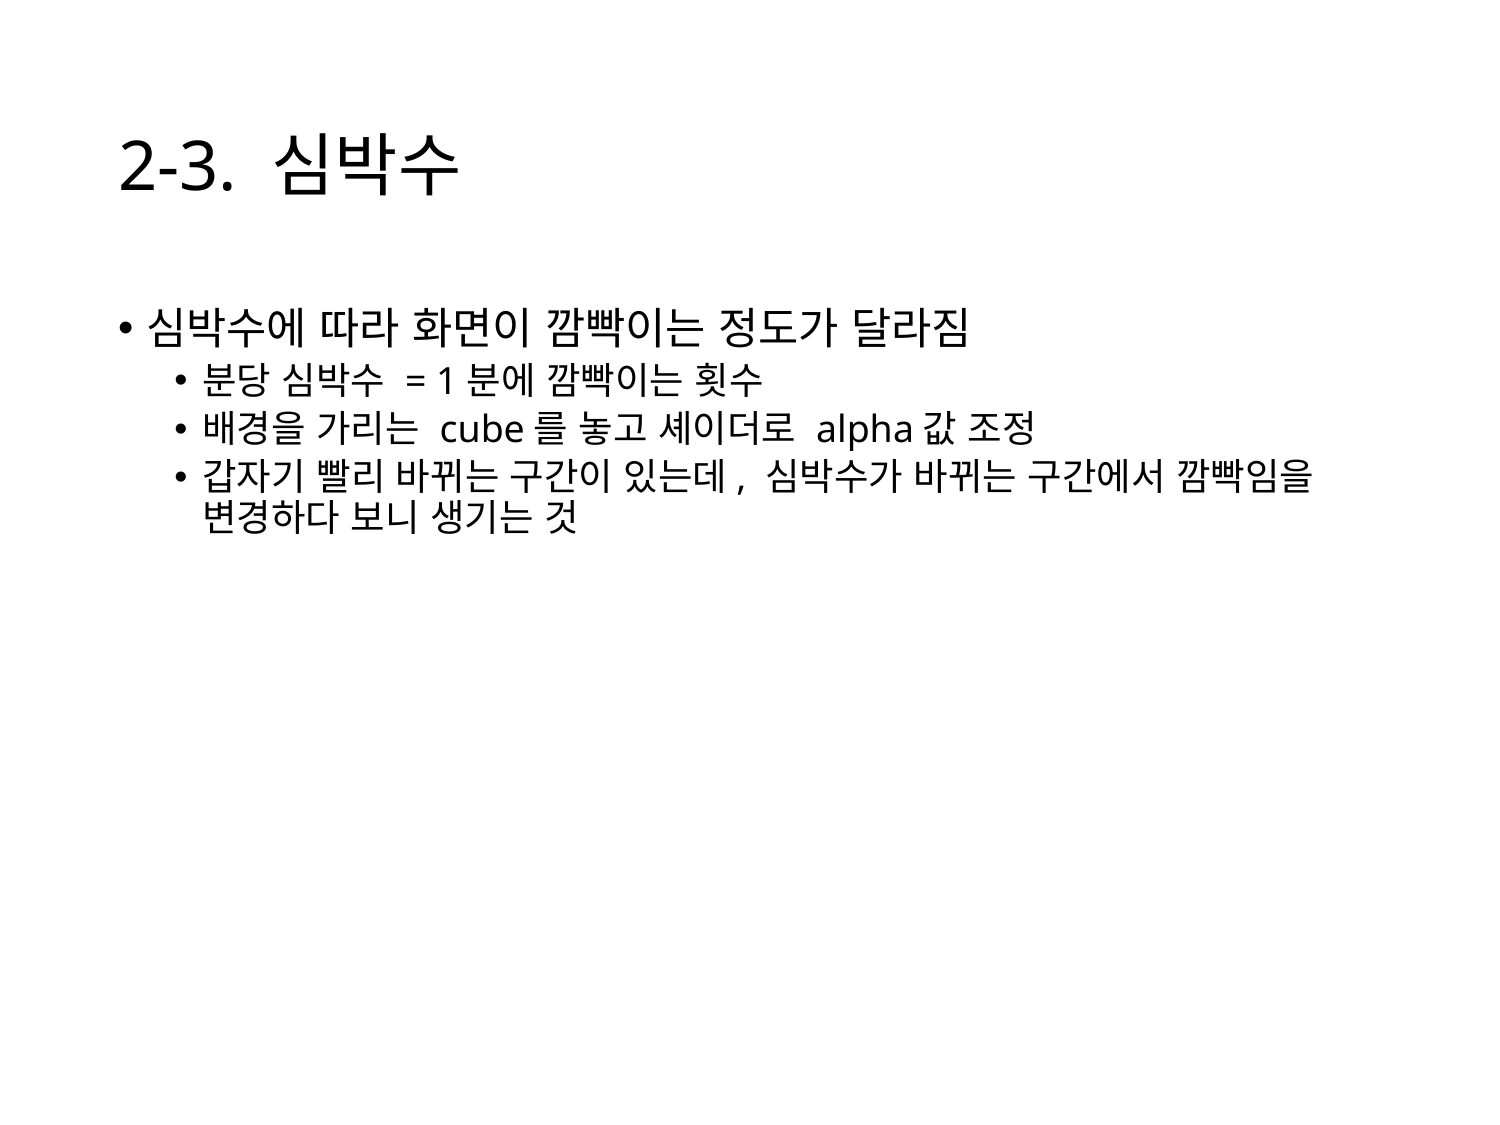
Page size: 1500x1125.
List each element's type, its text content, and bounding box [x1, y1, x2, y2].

title 2-3. 심박수 [103, 59, 1397, 278]
list 심박수에 따라 화면이 깜빡이는 정도가 달라짐 분당 심박수 = 1분에 깜빡이는 횟수 배경을 가리는 cube를 놓고 셰이더로 alpha값 조정 갑자기 빨리 바뀌는 구간이 있는데, 심박수가 바뀌는 구간에서 깜빡임을 변경하다 보니 생기는 것 [103, 299, 1397, 1014]
